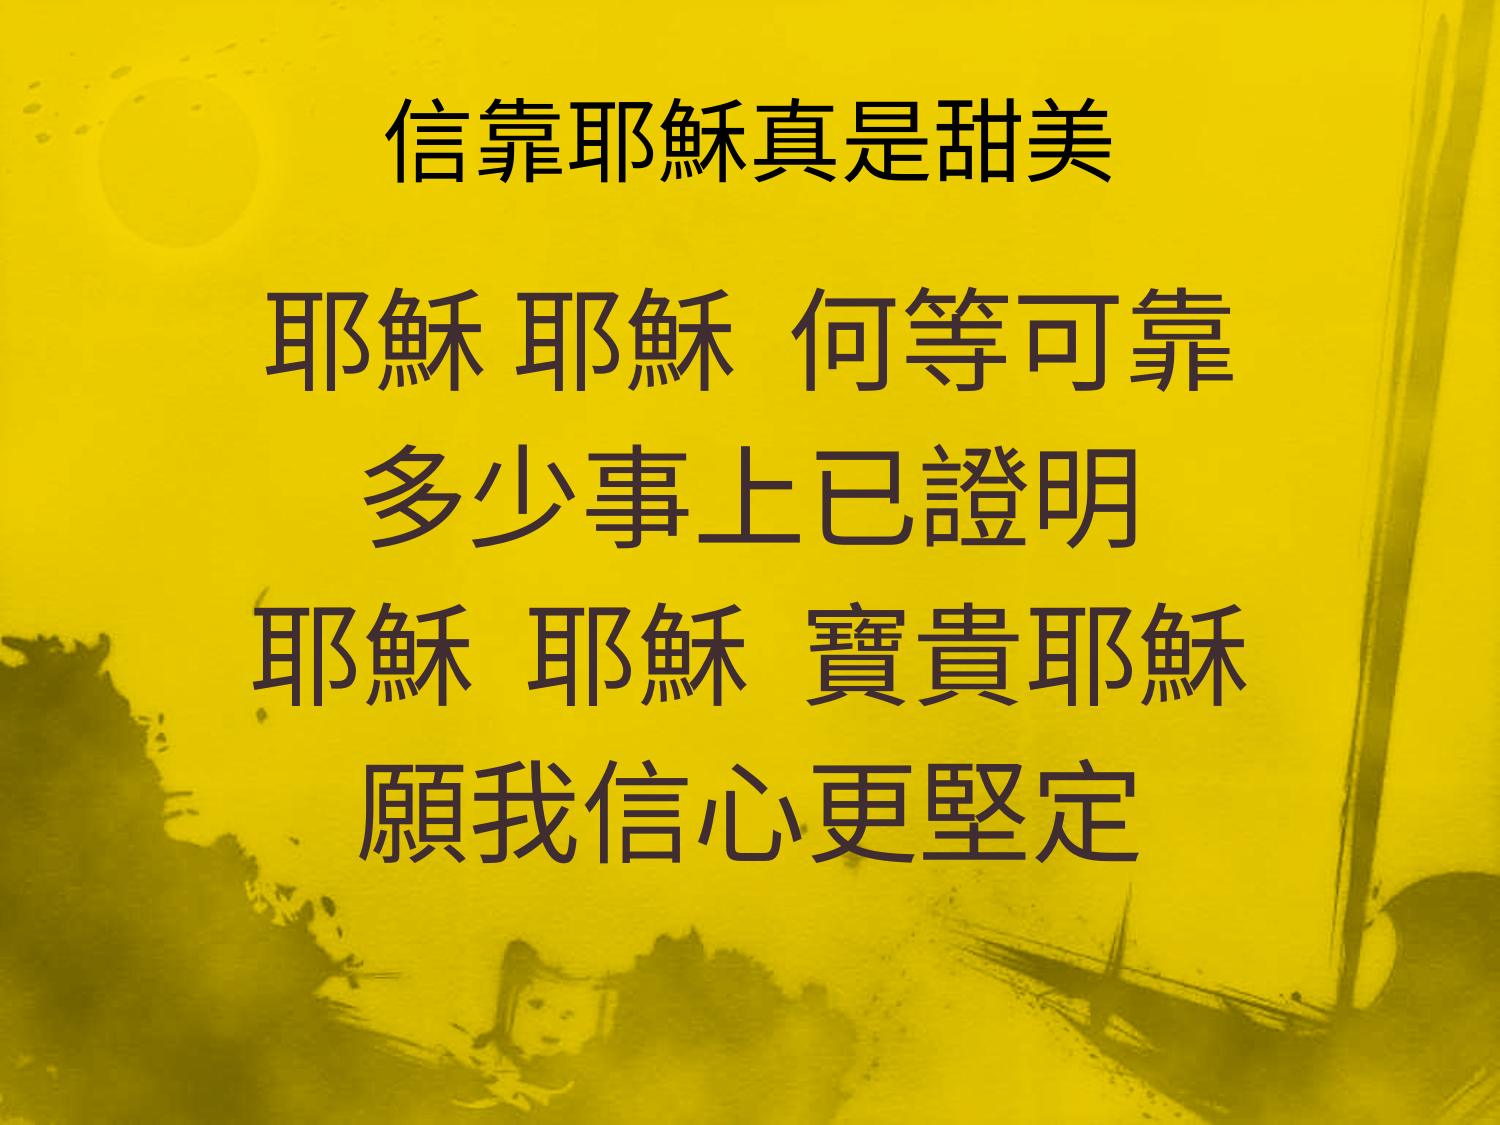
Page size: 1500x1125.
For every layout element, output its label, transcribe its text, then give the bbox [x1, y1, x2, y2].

list 耶穌 耶穌 何等可靠 多少事上已證明 耶穌 耶穌 寶貴耶穌 願我信心更堅定 [75, 262, 1425, 1005]
title 信靠耶穌真是甜美 [75, 45, 1425, 233]
